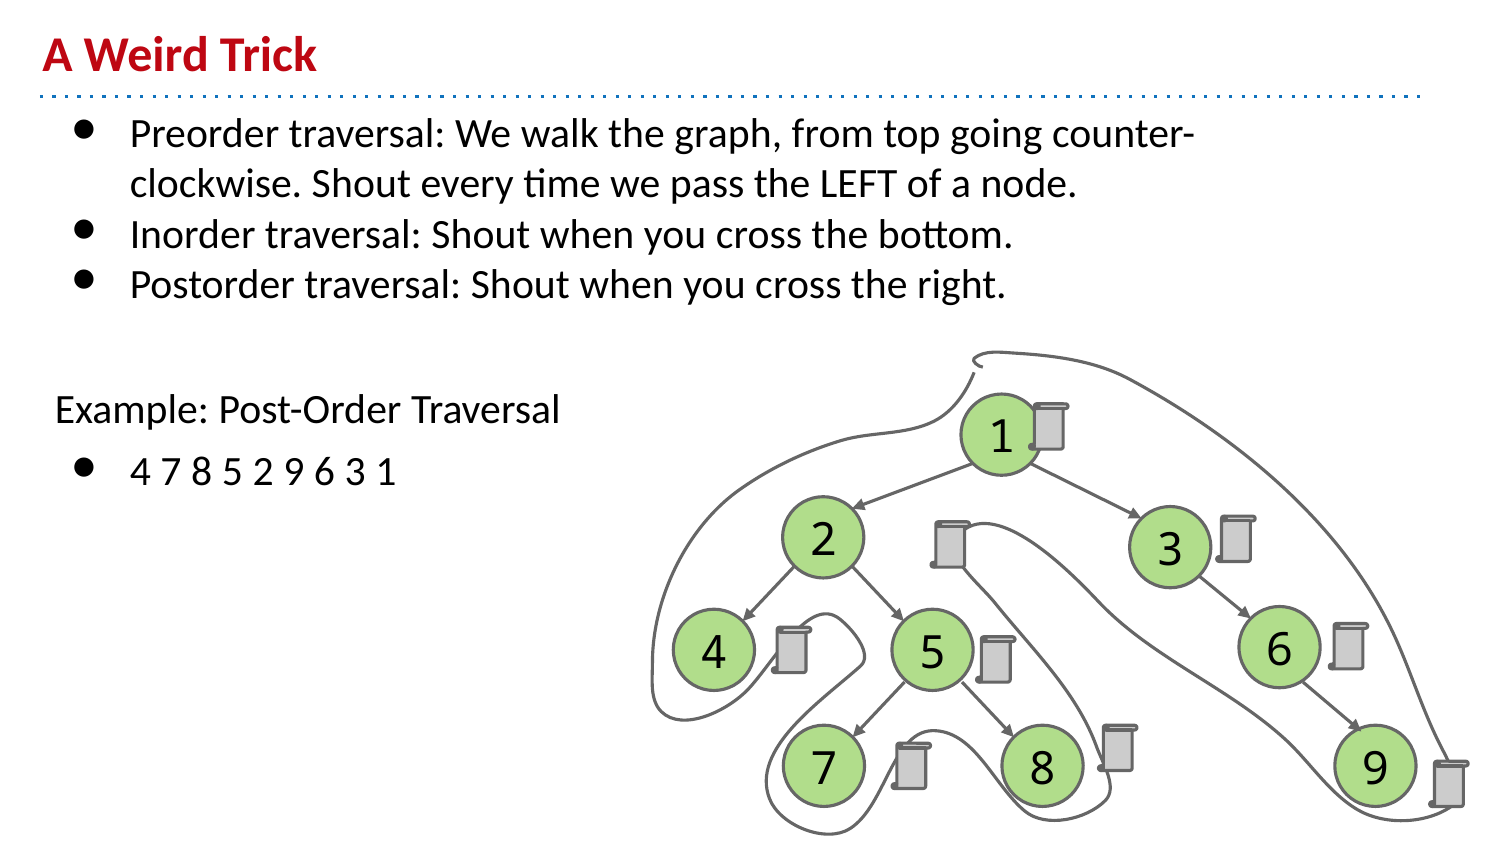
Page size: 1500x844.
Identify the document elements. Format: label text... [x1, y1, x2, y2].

text_box [1029, 403, 1069, 450]
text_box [851, 565, 904, 622]
text_box [931, 521, 970, 568]
text_box [772, 627, 811, 673]
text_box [961, 681, 1015, 738]
text_box [1216, 516, 1256, 562]
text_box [1198, 575, 1251, 619]
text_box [1030, 463, 1142, 519]
text_box [976, 636, 1016, 680]
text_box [1302, 681, 1362, 732]
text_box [852, 681, 905, 738]
text_box [652, 352, 1451, 835]
text_box [1429, 761, 1469, 807]
text_box [1098, 725, 1137, 771]
text_box [1329, 623, 1368, 669]
title A Weird Trick [27, 15, 1378, 97]
list Preorder traversal: We walk the graph, from top going counter-clockwise. Shout every time we pass the LEFT of a node. Inorder traversal: Shout when you cross the bottom. Postorder traversal: Shout when you cross the right. Example: Post-Order Traversal 4 7 8 5 2 9 6 3 1 [39, 97, 1368, 522]
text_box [851, 463, 974, 509]
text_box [742, 565, 795, 622]
text_box [892, 743, 931, 789]
